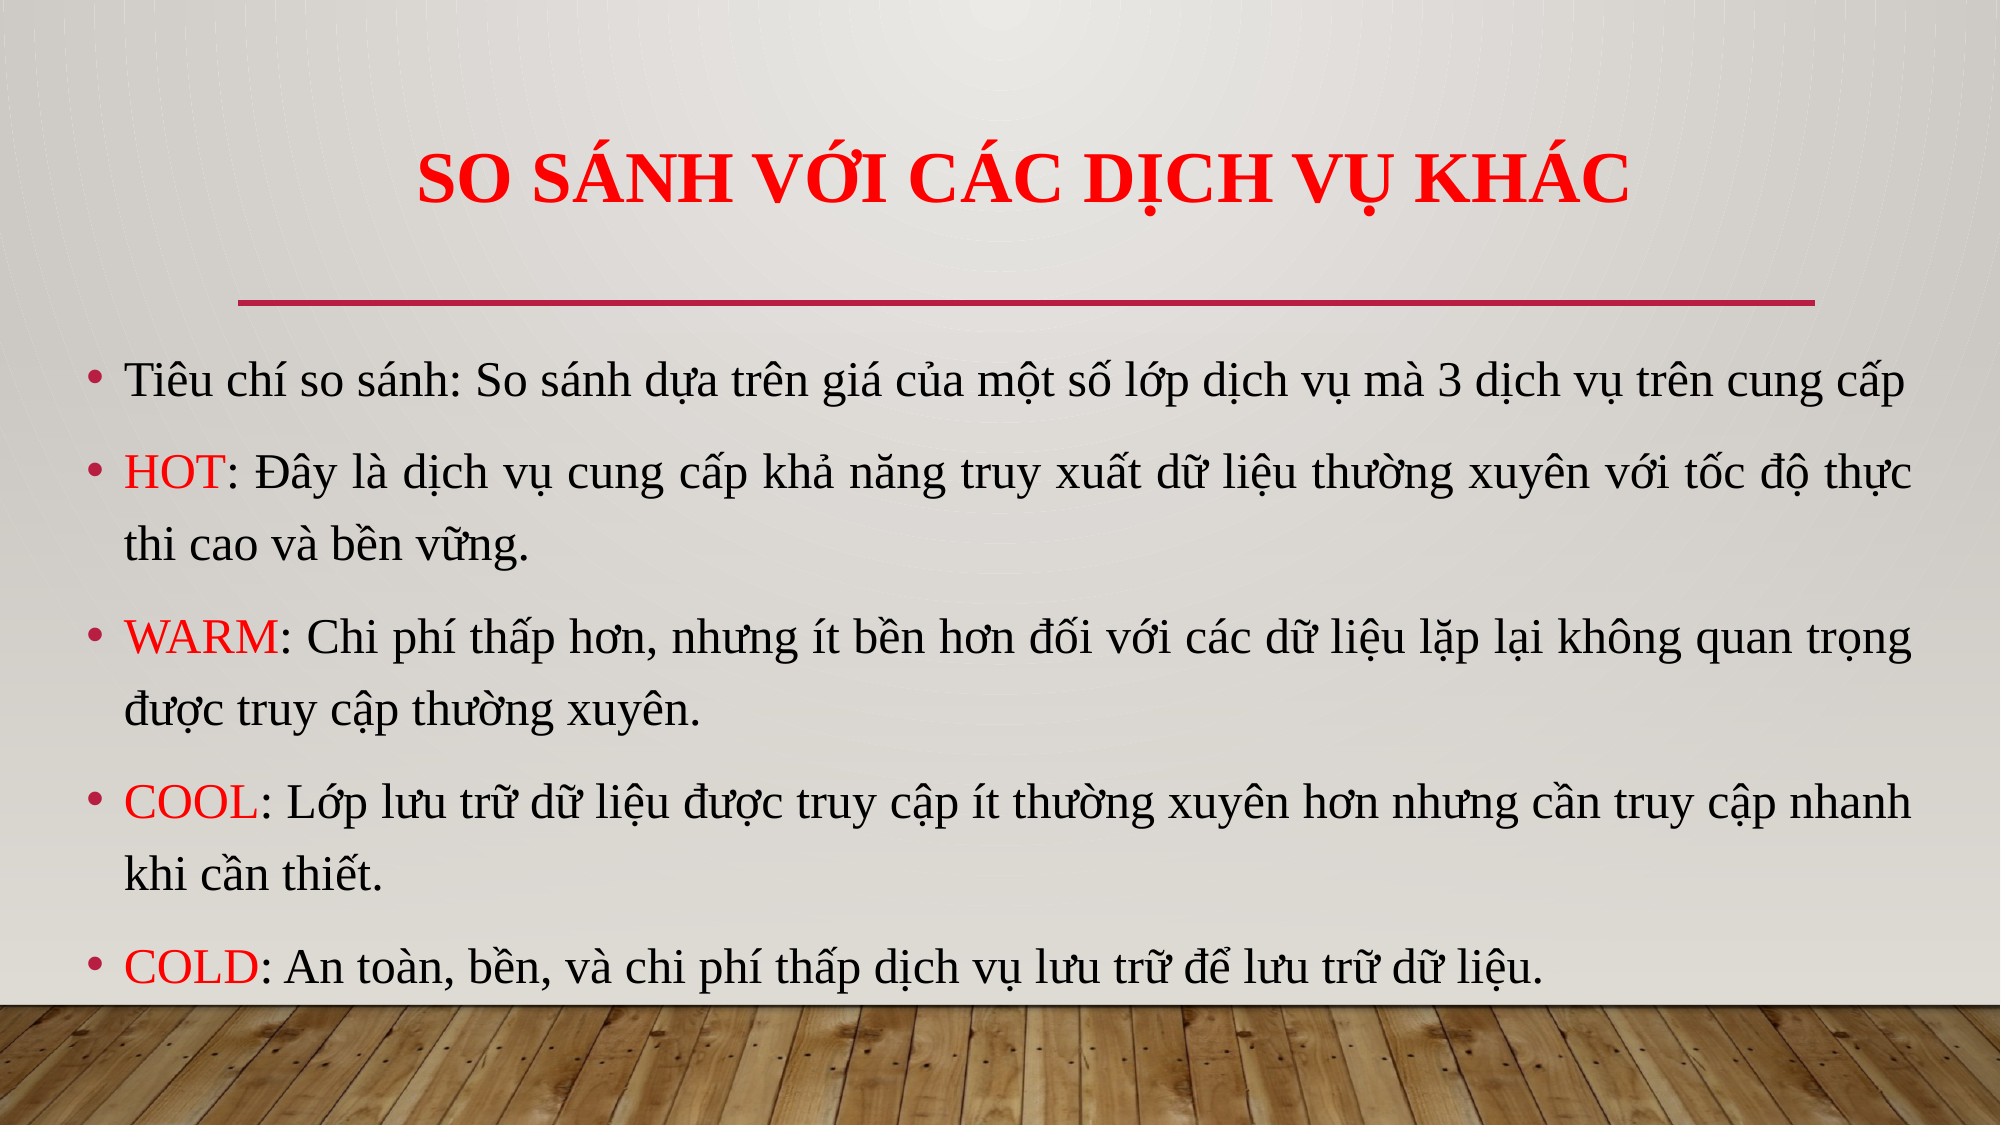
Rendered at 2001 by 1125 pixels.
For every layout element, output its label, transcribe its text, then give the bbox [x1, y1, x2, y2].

list Tiêu chí so sánh: So sánh dựa trên giá của một số lớp dịch vụ mà 3 dịch vụ trên cung cấp HOT: Đây là dịch vụ cung cấp khả năng truy xuất dữ liệu thường xuyên với tốc độ thực thi cao và bền vững. WARM: Chi phí thấp hơn, nhưng ít bền hơn đối với các dữ liệu lặp lại không quan trọng được truy cập thường xuyên. COOL: Lớp lưu trữ dữ liệu được truy cập ít thường xuyên hơn nhưng cần truy cập nhanh khi cần thiết. COLD: An toàn, bền, và chi phí thấp dịch vụ lưu trữ để lưu trữ dữ liệu. [71, 326, 1929, 994]
title So sánh với các dịch vụ khác [238, 131, 1814, 305]
picture [0, 1005, 2000, 1125]
